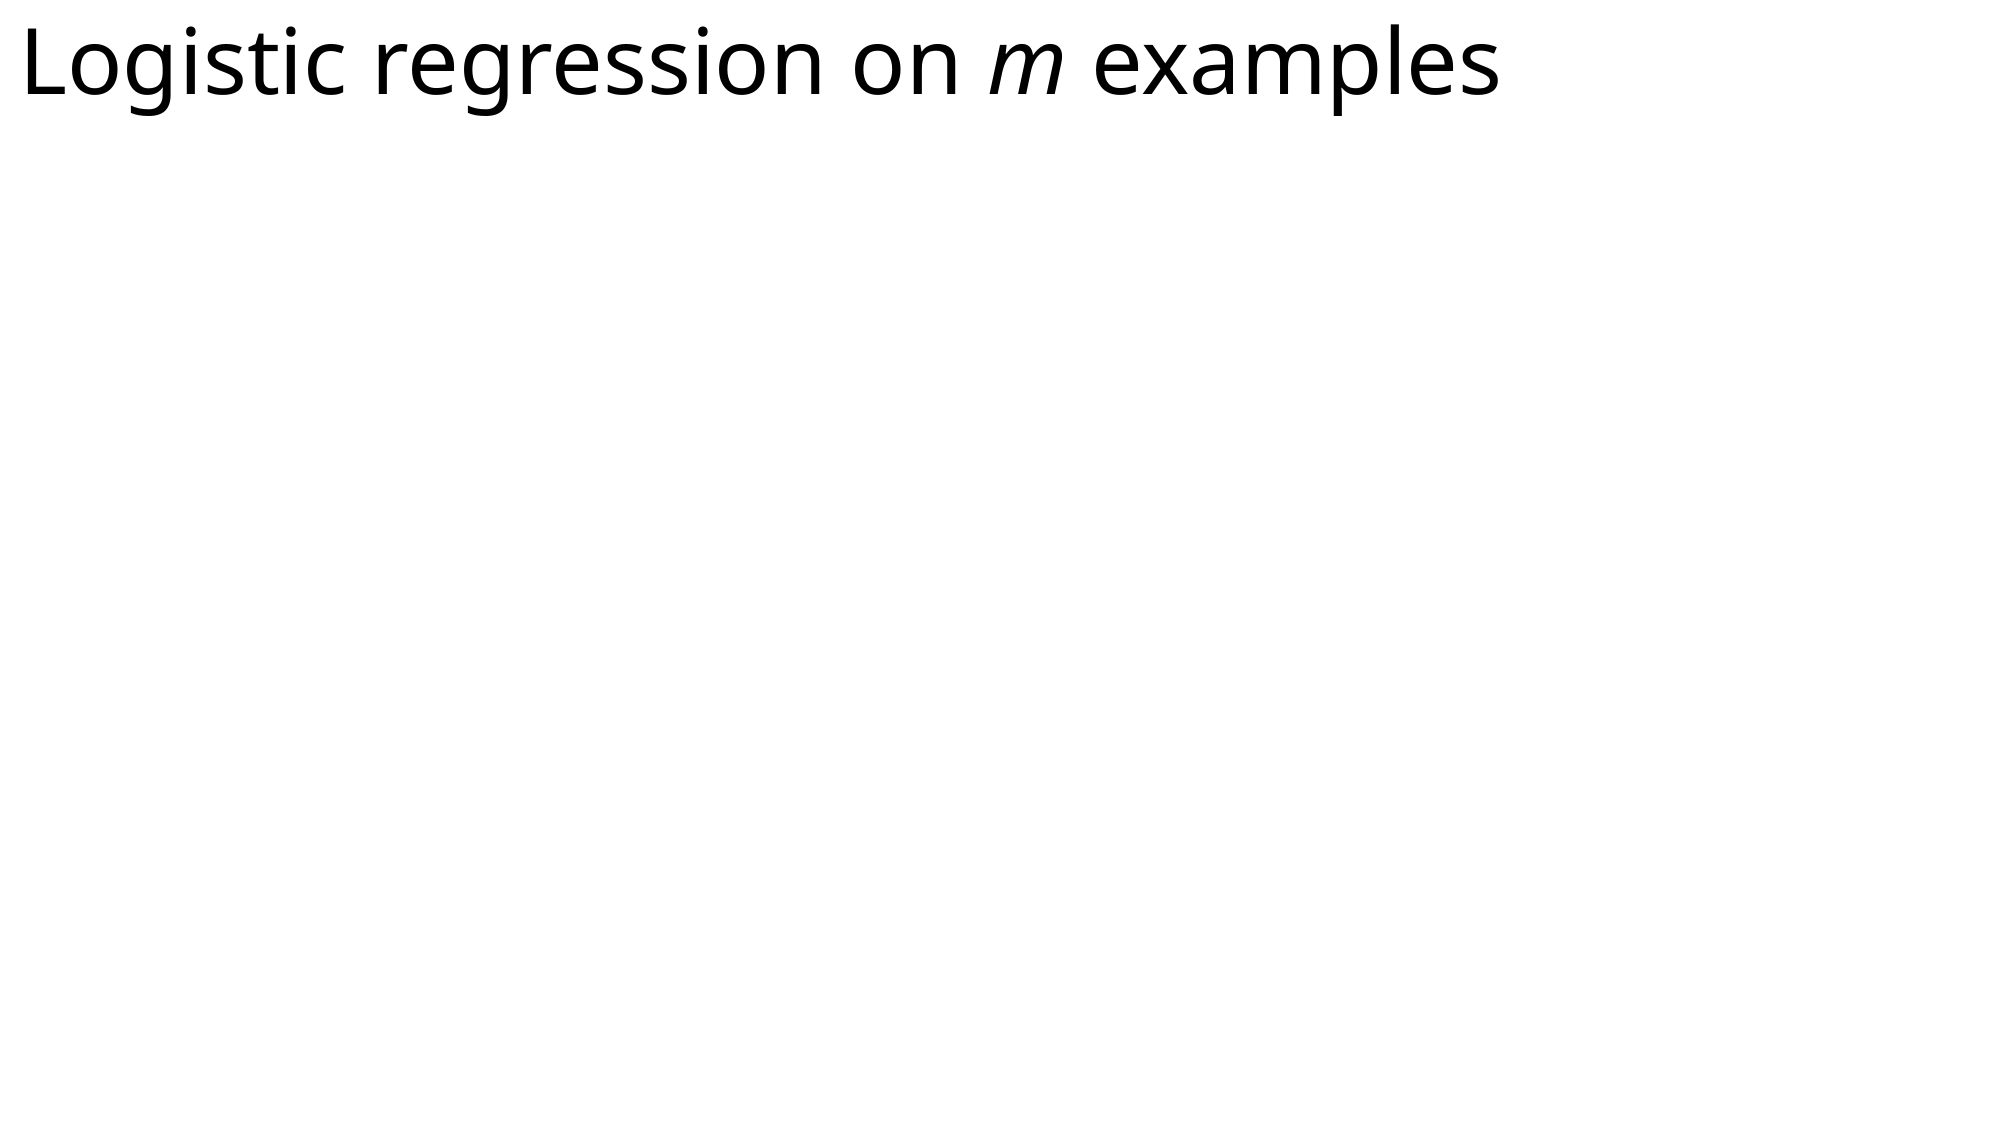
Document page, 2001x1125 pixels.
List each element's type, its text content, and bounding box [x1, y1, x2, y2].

title Logistic regression on m examples [4, 0, 1730, 174]
